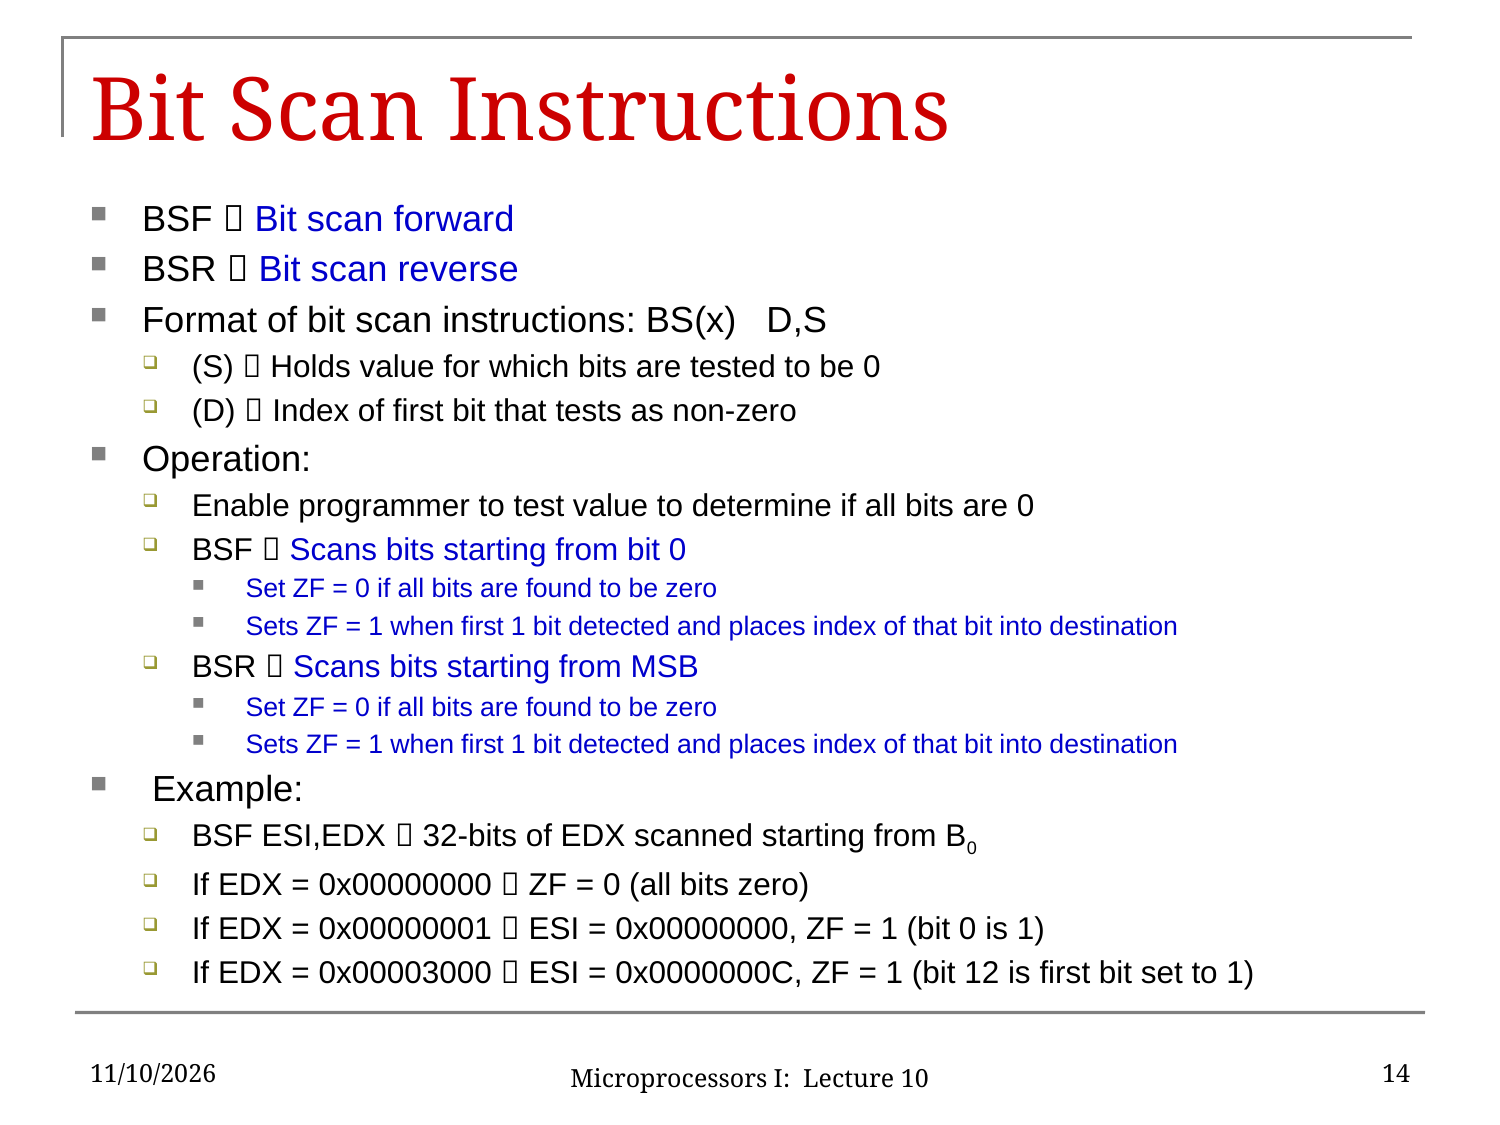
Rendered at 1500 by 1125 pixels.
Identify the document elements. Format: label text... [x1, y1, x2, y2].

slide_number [74, 1023, 426, 1100]
slide_number 14 [1074, 1023, 1426, 1100]
footer Microprocessors I: Lecture 10 [512, 1024, 988, 1101]
title Bit Scan Instructions [75, 45, 1425, 163]
list BSF  Bit scan forward BSR  Bit scan reverse Format of bit scan instructions: BS(x) D,S (S)  Holds value for which bits are tested to be 0 (D)  Index of first bit that tests as non-zero Operation: Enable programmer to test value to determine if all bits are 0 BSF  Scans bits starting from bit 0 Set ZF = 0 if all bits are found to be zero Sets ZF = 1 when first 1 bit detected and places index of that bit into destination BSR  Scans bits starting from MSB Set ZF = 0 if all bits are found to be zero Sets ZF = 1 when first 1 bit detected and places index of that bit into destination Example: BSF ESI,EDX  32-bits of EDX scanned starting from B0 If EDX = 0x00000000  ZF = 0 (all bits zero) If EDX = 0x00000001  ESI = 0x00000000, ZF = 1 (bit 0 is 1) If EDX = 0x00003000  ESI = 0x0000000C, ZF = 1 (bit 12 is first bit set to 1) [75, 187, 1425, 1006]
